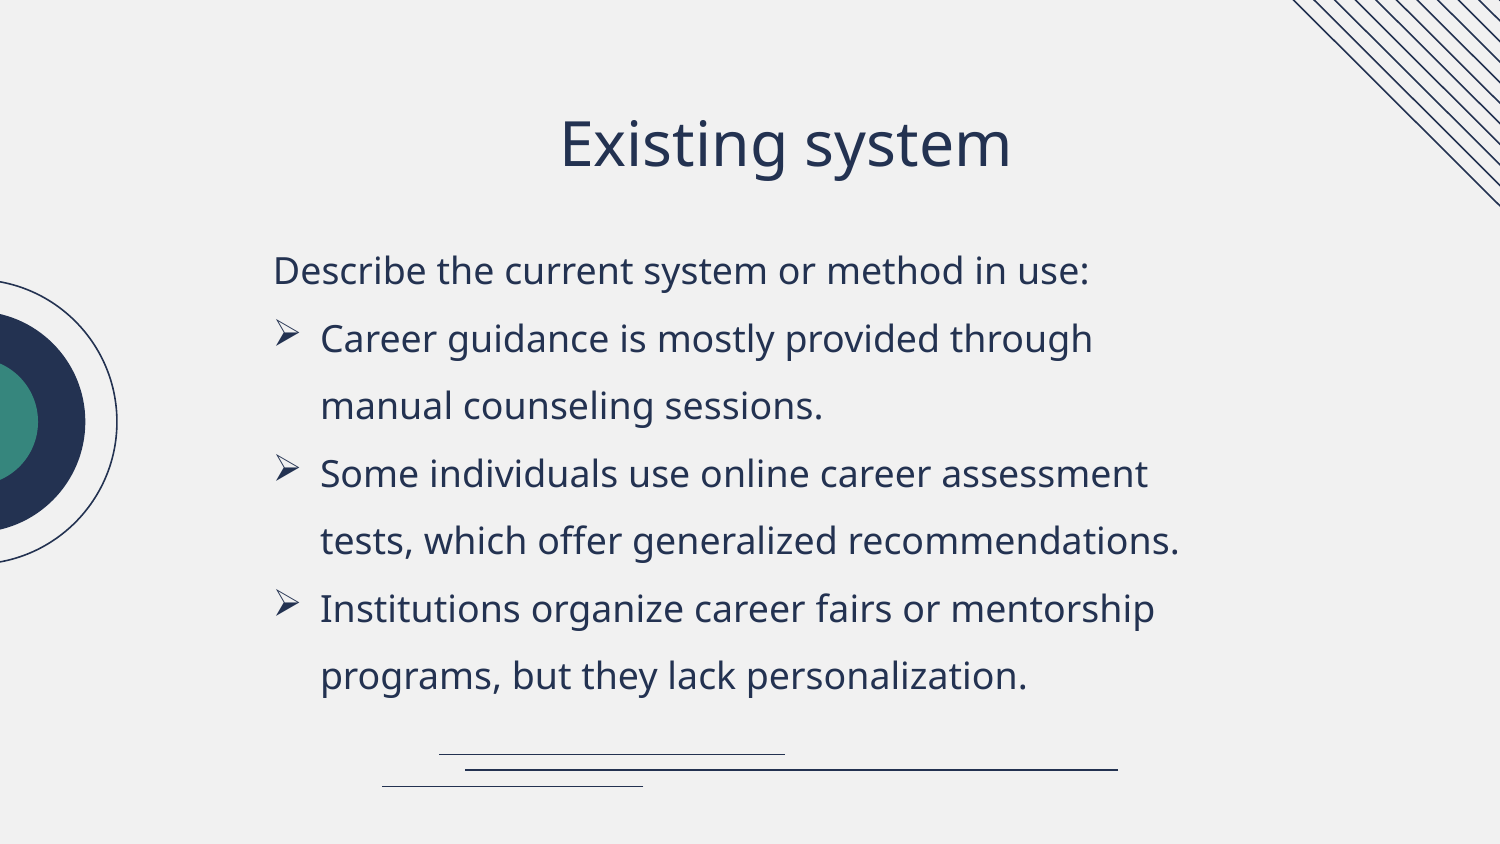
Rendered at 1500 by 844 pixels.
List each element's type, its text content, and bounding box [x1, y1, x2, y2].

title Existing system [143, 88, 1430, 167]
subtitle Describe the current system or method in use: Career guidance is mostly provided through manual counseling sessions. Some individuals use online career assessment tests, which offer generalized recommendations. Institutions organize career fairs or mentorship programs, but they lack personalization. [258, 172, 1213, 705]
